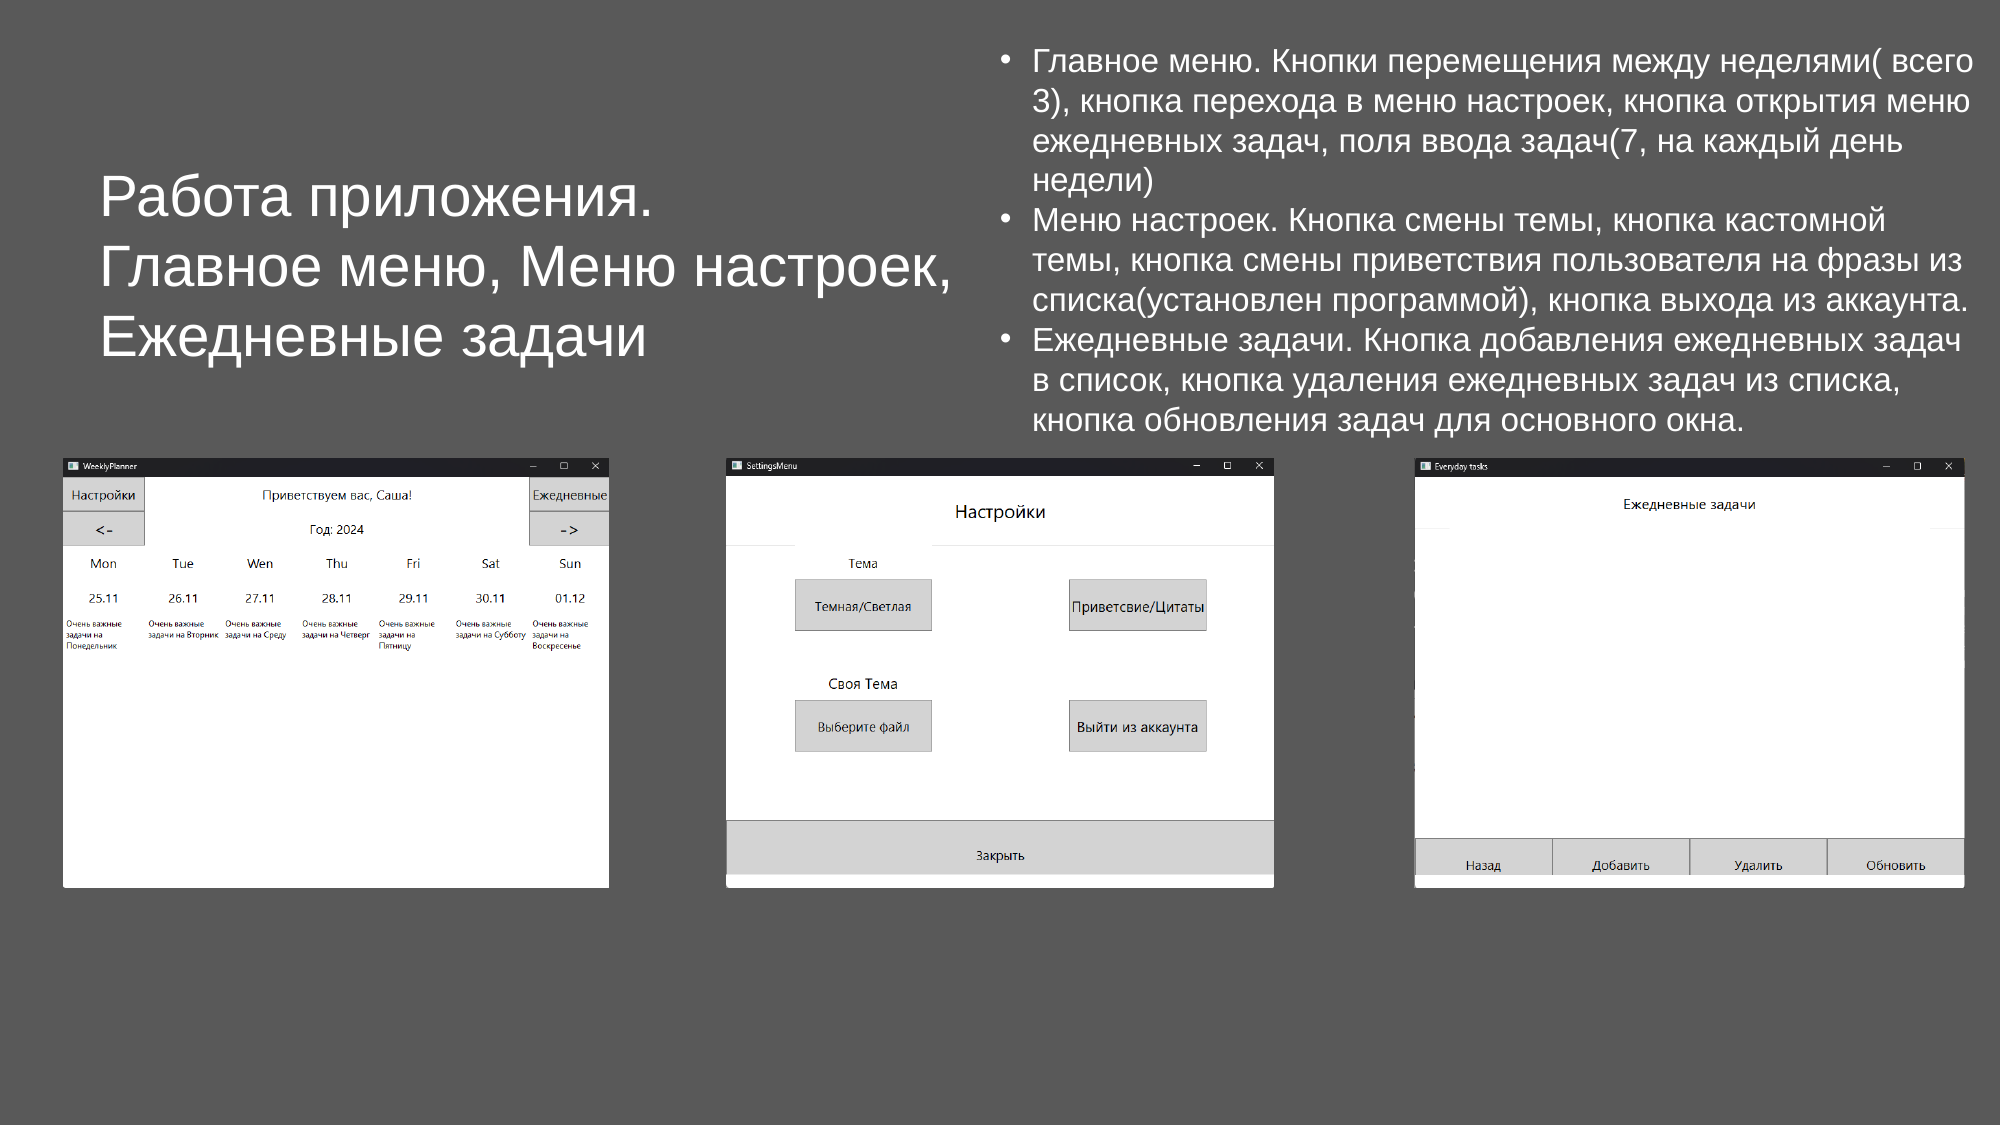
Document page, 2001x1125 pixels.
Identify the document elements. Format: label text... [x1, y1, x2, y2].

picture [726, 458, 1274, 888]
picture [1414, 458, 1965, 888]
title Работа приложения. Главное меню, Меню настроек, Ежедневные задачи [99, 67, 999, 459]
picture [63, 458, 609, 888]
list Главное меню. Кнопки перемещения между неделями( всего 3), кнопка перехода в меню настроек, кнопка открытия меню ежедневных задач, поля ввода задач(7, на каждый день недели) Меню настроек. Кнопка смены темы, кнопка кастомной темы, кнопка смены приветствия пользователя на фразы из списка(установлен программой), кнопка выхода из аккаунта. Ежедневные задачи. Кнопка добавления ежедневных задач в список, кнопка удаления ежедневных задач из списка, кнопка обновления задач для основного окна. [999, 39, 1980, 527]
